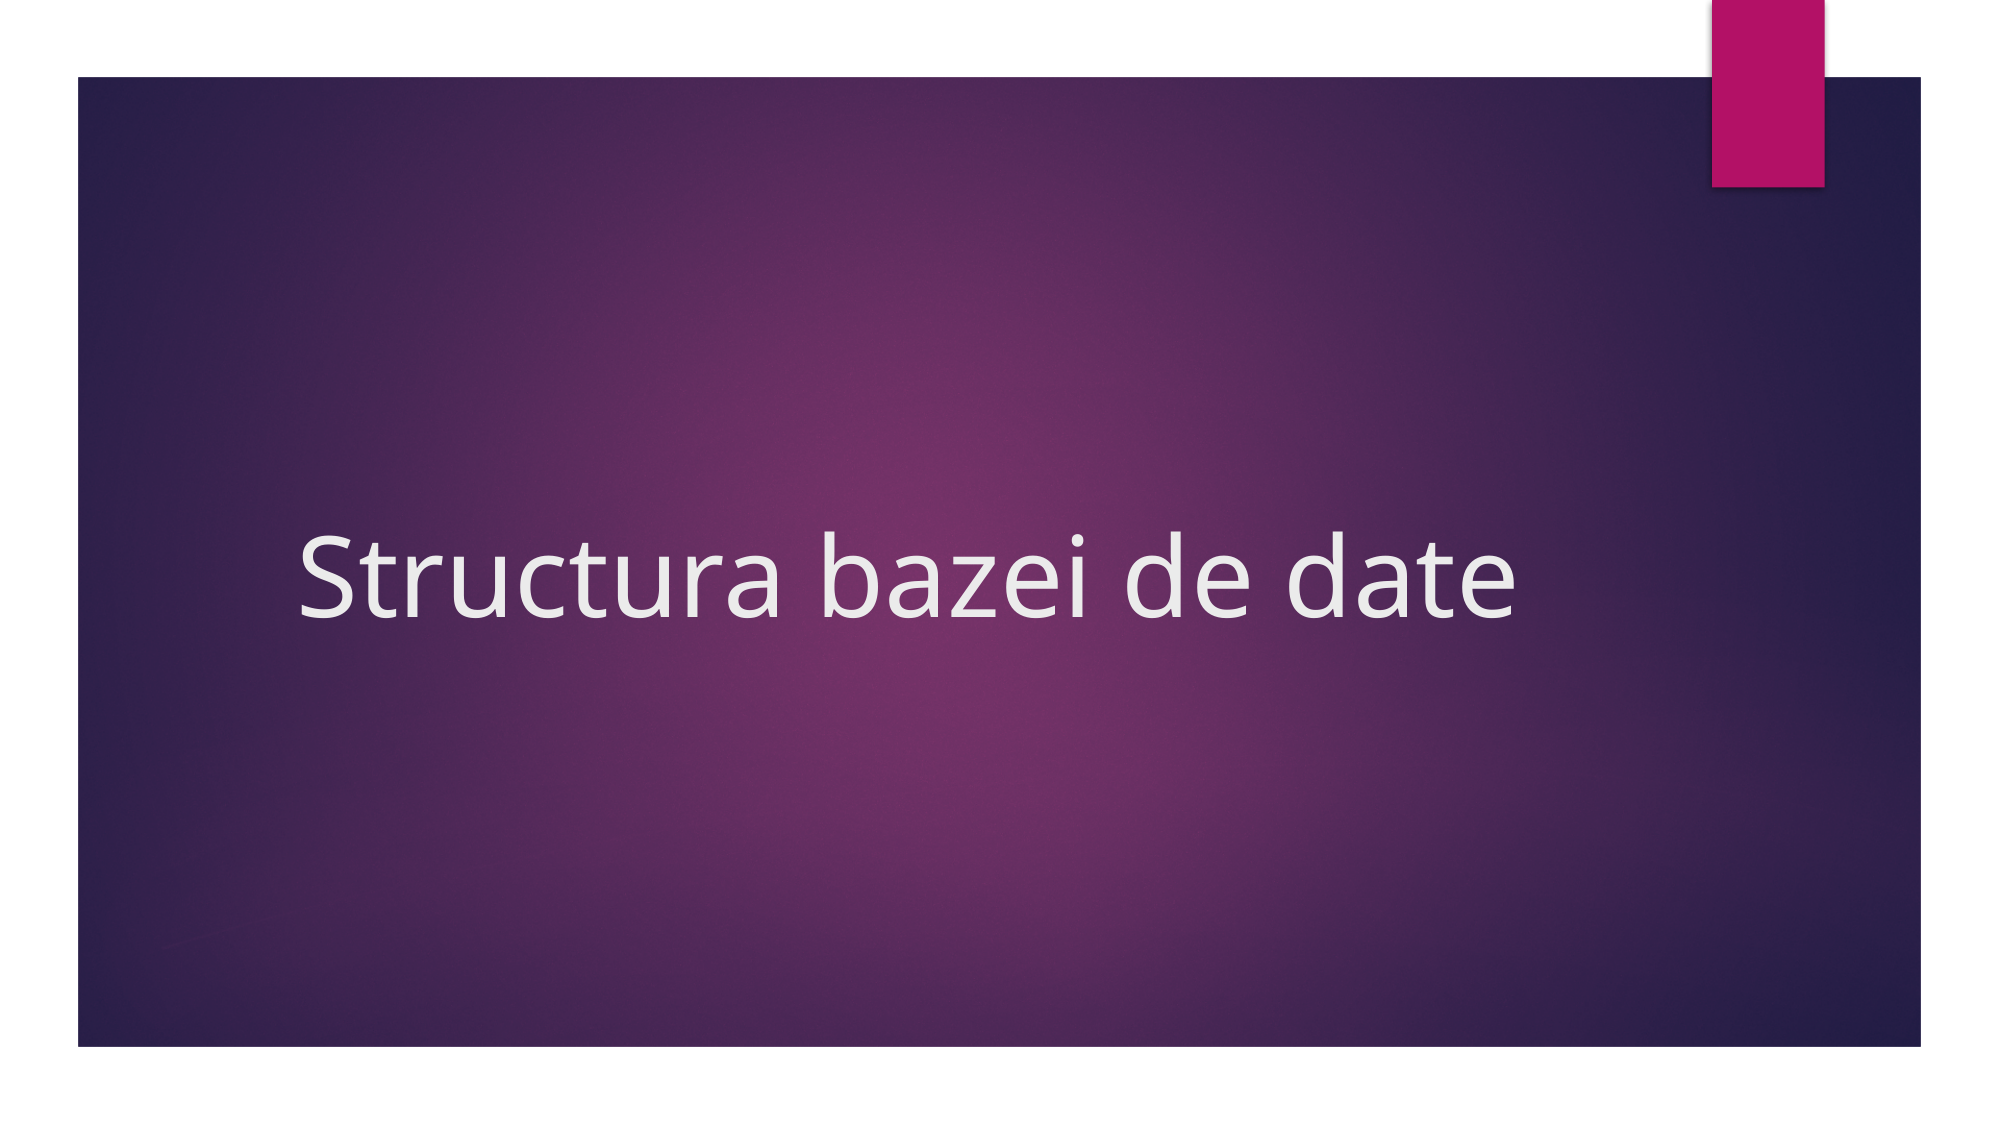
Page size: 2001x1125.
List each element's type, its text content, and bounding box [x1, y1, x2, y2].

title Structura bazei de date [281, 476, 1730, 648]
